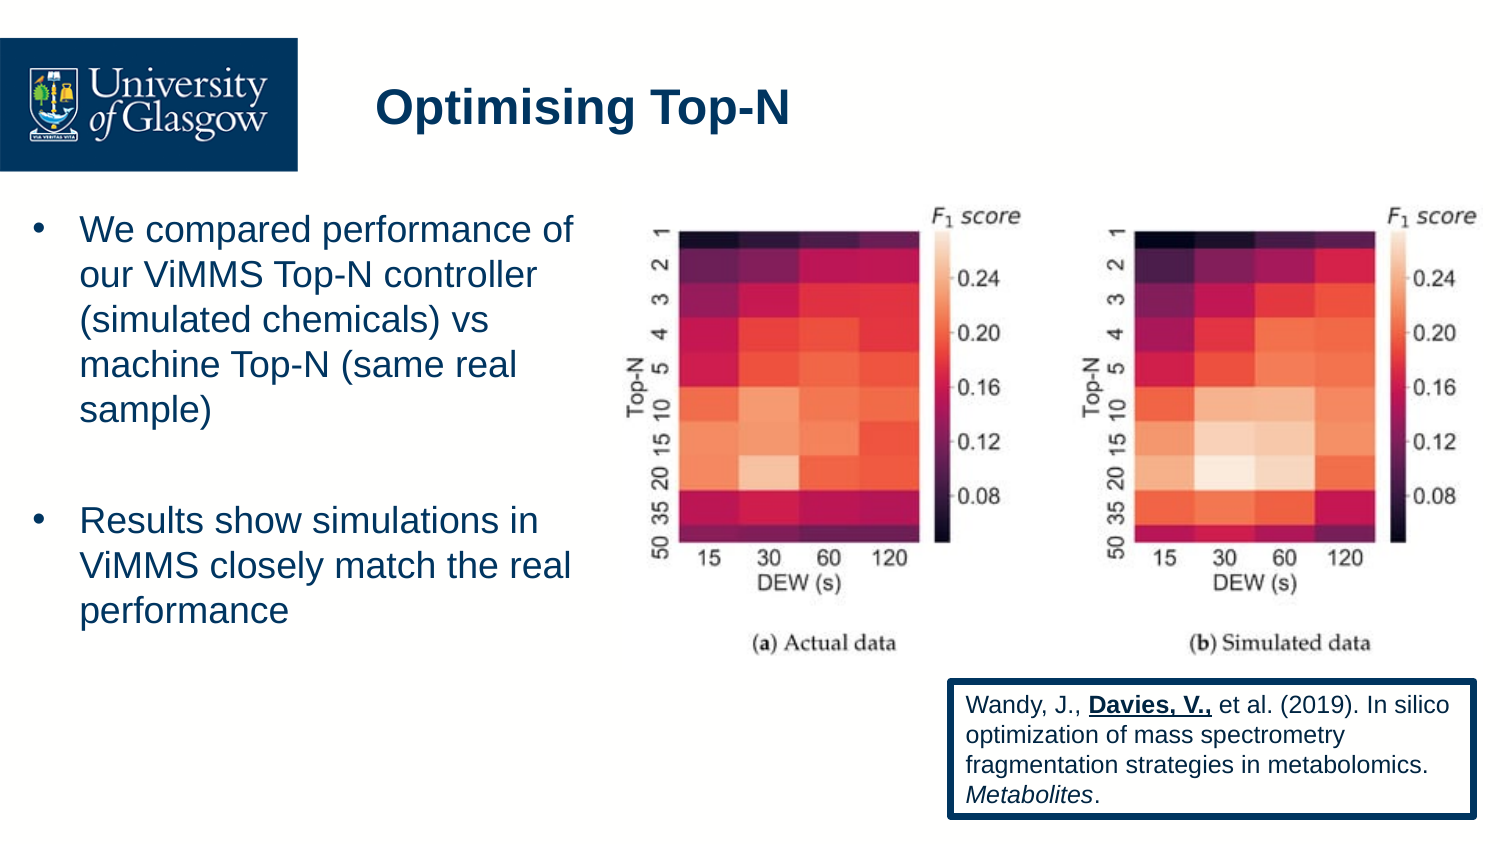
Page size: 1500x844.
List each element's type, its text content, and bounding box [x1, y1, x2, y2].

text_box Wandy, J., Davies, V., et al. (2019). In silico optimization of mass spectrometry fragmentation strategies in metabolomics. Metabolites. [950, 681, 1474, 817]
picture [0, 0, 1500, 178]
text_box We compared performance of our ViMMS Top-N controller (simulated chemicals) vs machine Top-N (same real sample) Results show simulations in ViMMS closely match the real performance [17, 197, 597, 638]
picture [622, 180, 1483, 671]
